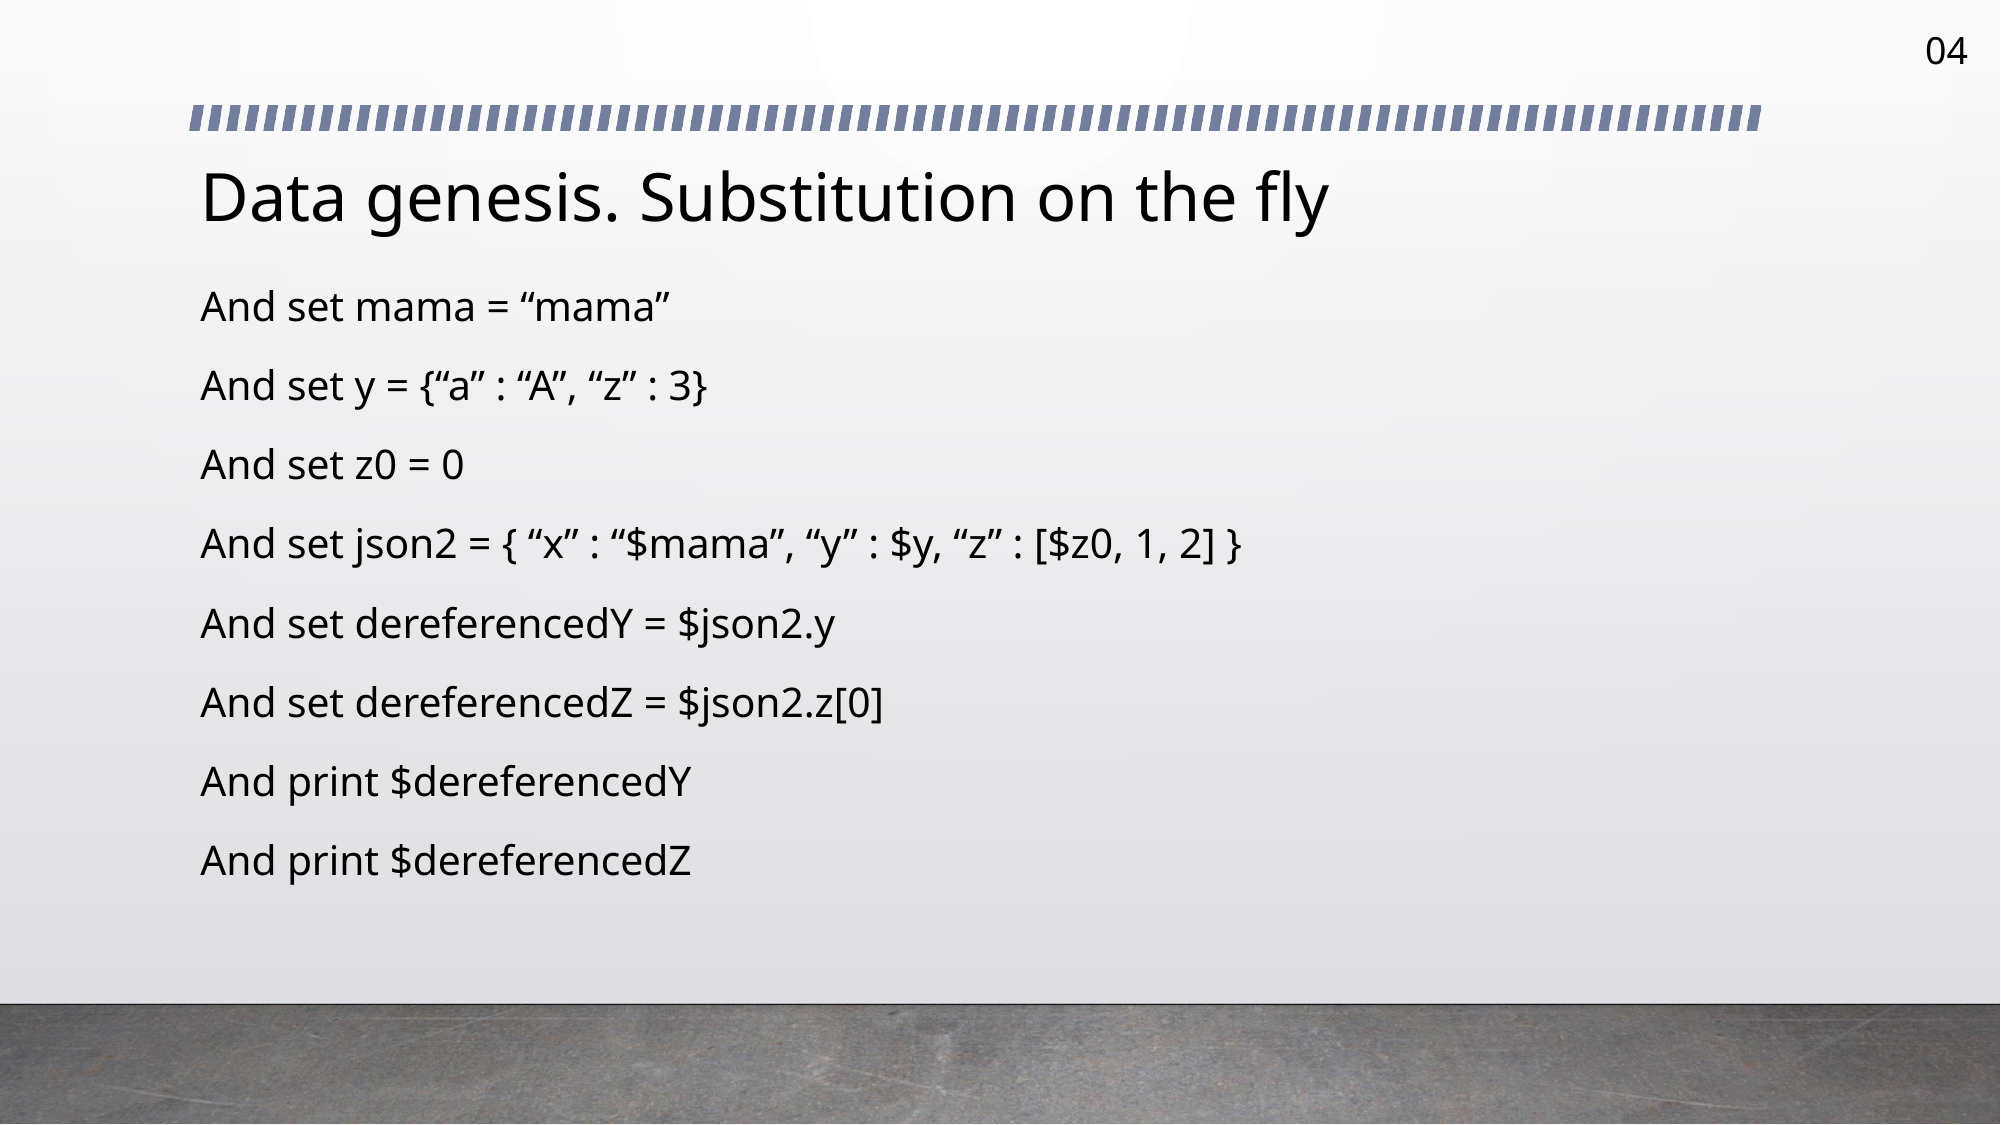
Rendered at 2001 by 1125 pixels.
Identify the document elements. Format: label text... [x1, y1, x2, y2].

title Data genesis. Substitution on the fly [185, 156, 1761, 263]
picture [0, 1004, 2000, 1124]
text_box 04 [1910, 19, 1983, 80]
list And set mama = “mama” And set y = {“a” : “A”, “z” : 3} And set z0 = 0 And set json2 = { “x” : “$mama”, “y” : $y, “z” : [$z0, 1, 2] } And set dereferencedY = $json2.y And set dereferencedZ = $json2.z[0] And print $dereferencedY And print $dereferencedZ [185, 263, 1761, 897]
